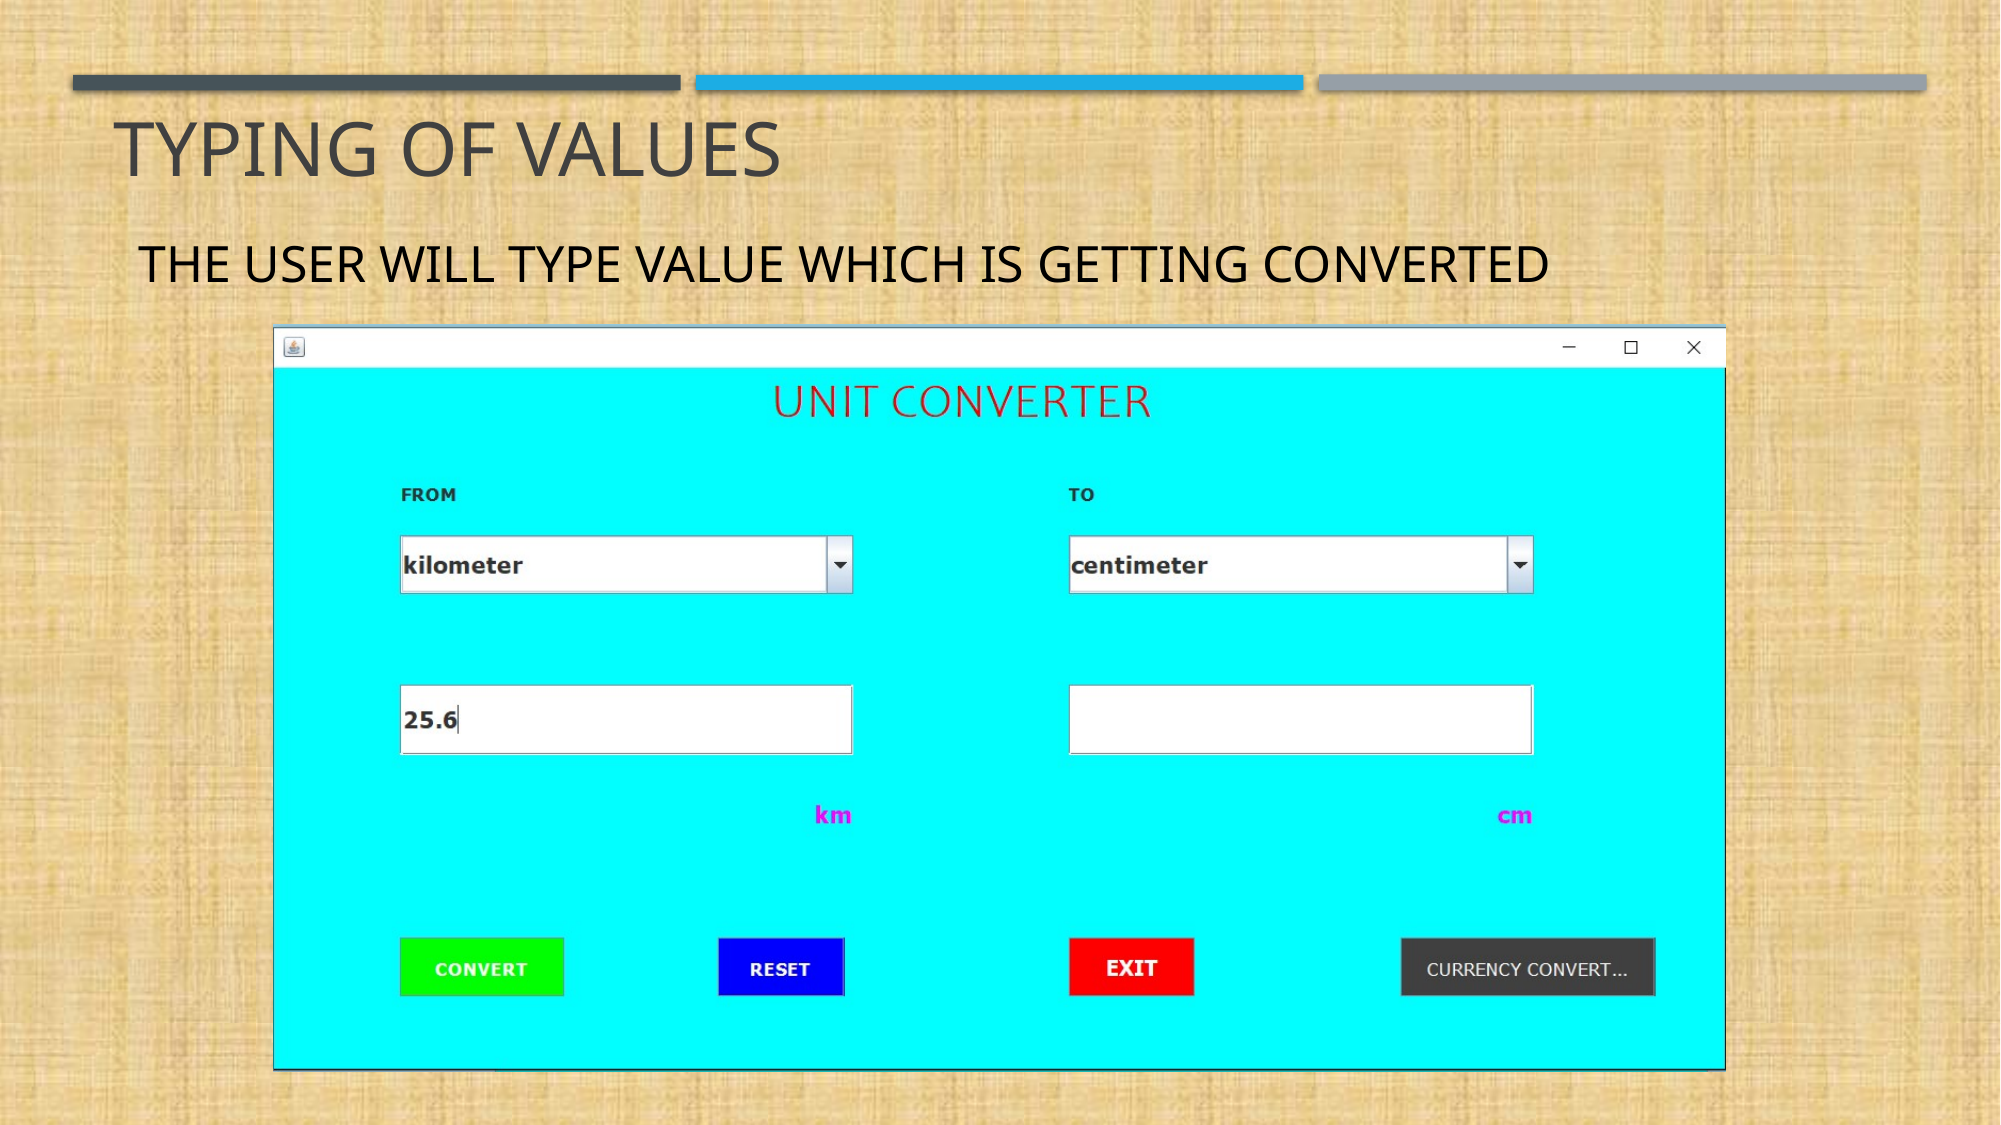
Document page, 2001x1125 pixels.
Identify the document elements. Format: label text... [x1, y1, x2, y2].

text_box [1318, 73, 1928, 92]
text_box [72, 74, 682, 92]
text_box [0, 0, 2000, 1125]
title typing OF VALUES [98, 0, 1902, 200]
text_box [695, 74, 1304, 91]
list The user will type value which is getting converted [123, 218, 1927, 305]
picture [273, 323, 1726, 1072]
